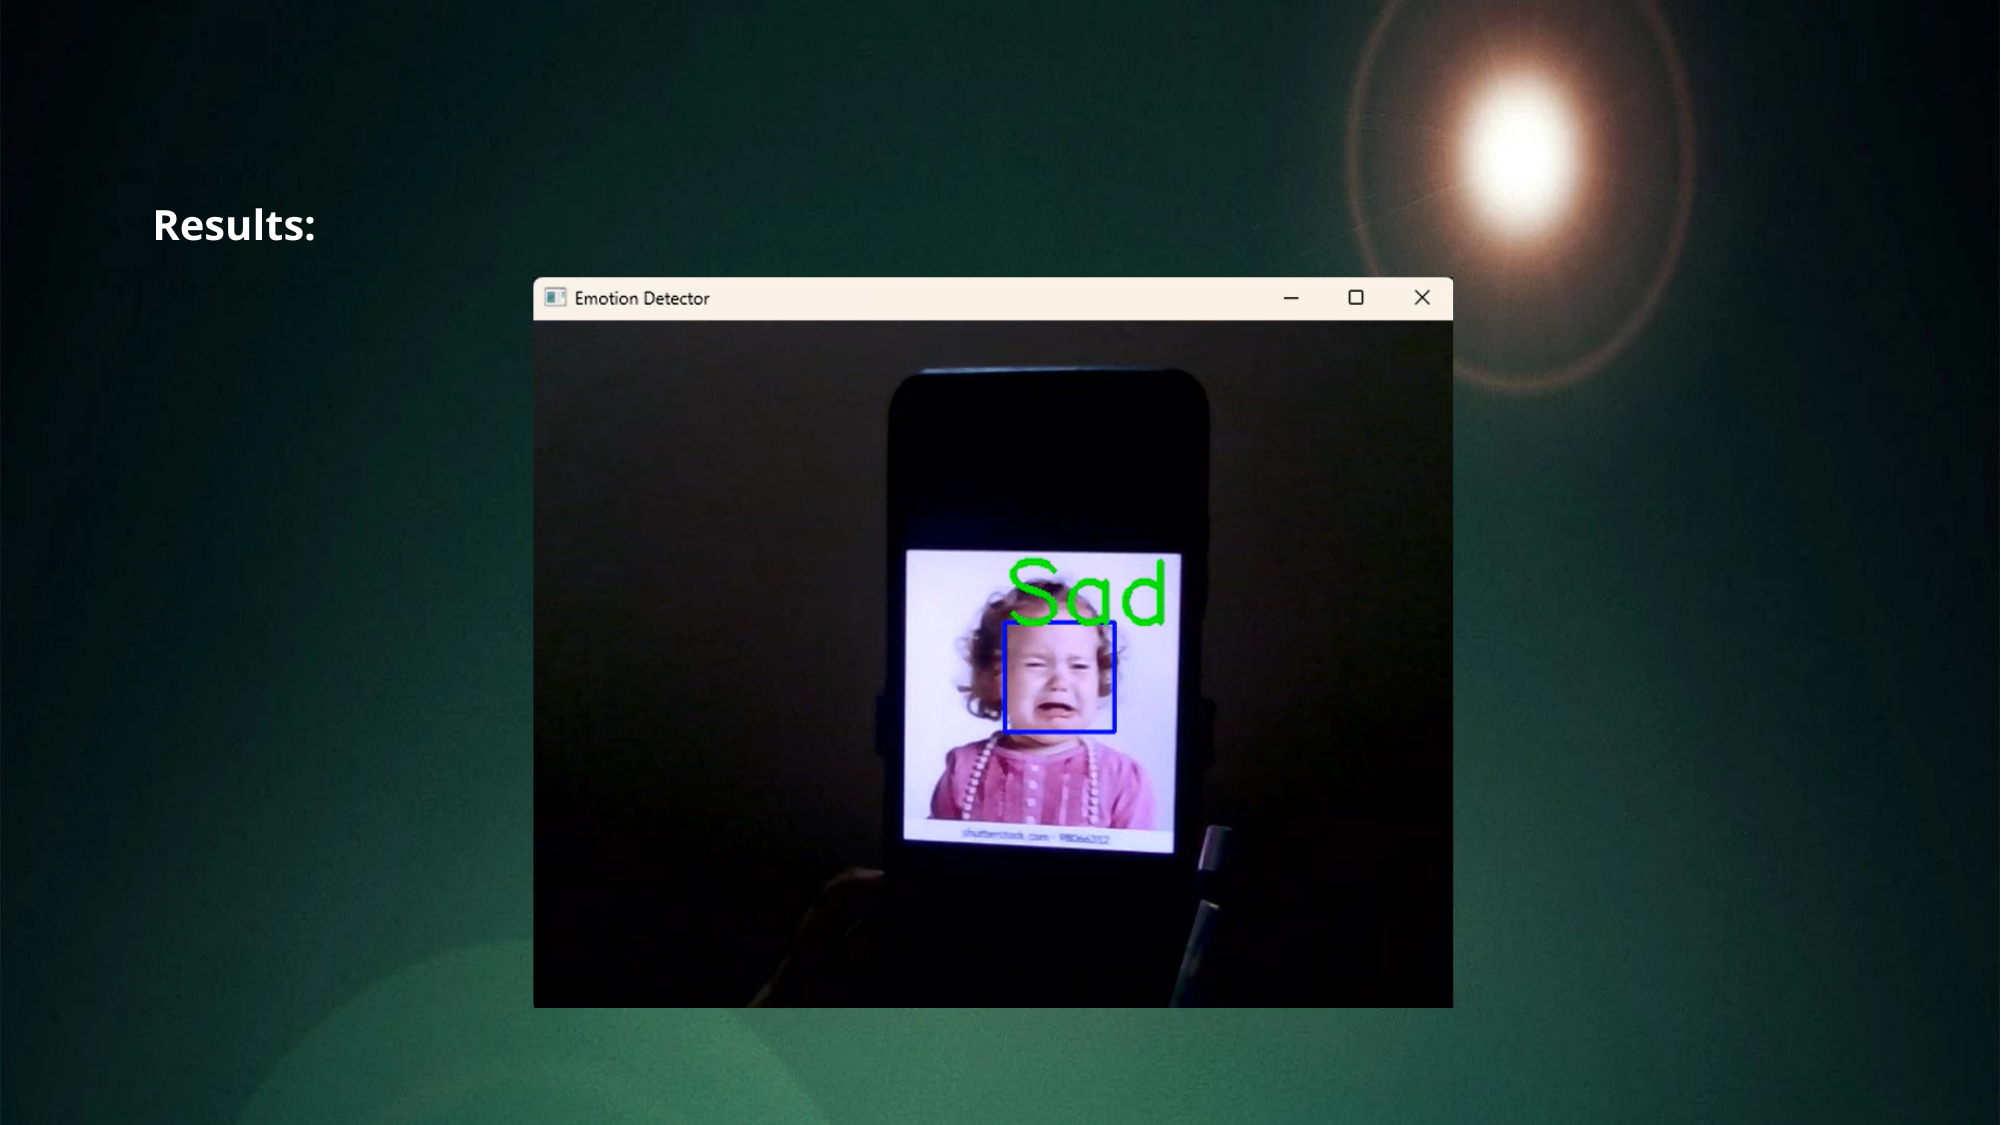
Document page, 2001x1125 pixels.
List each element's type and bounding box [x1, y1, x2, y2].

list [0, 0, 2000, 1125]
picture [533, 277, 1454, 1008]
